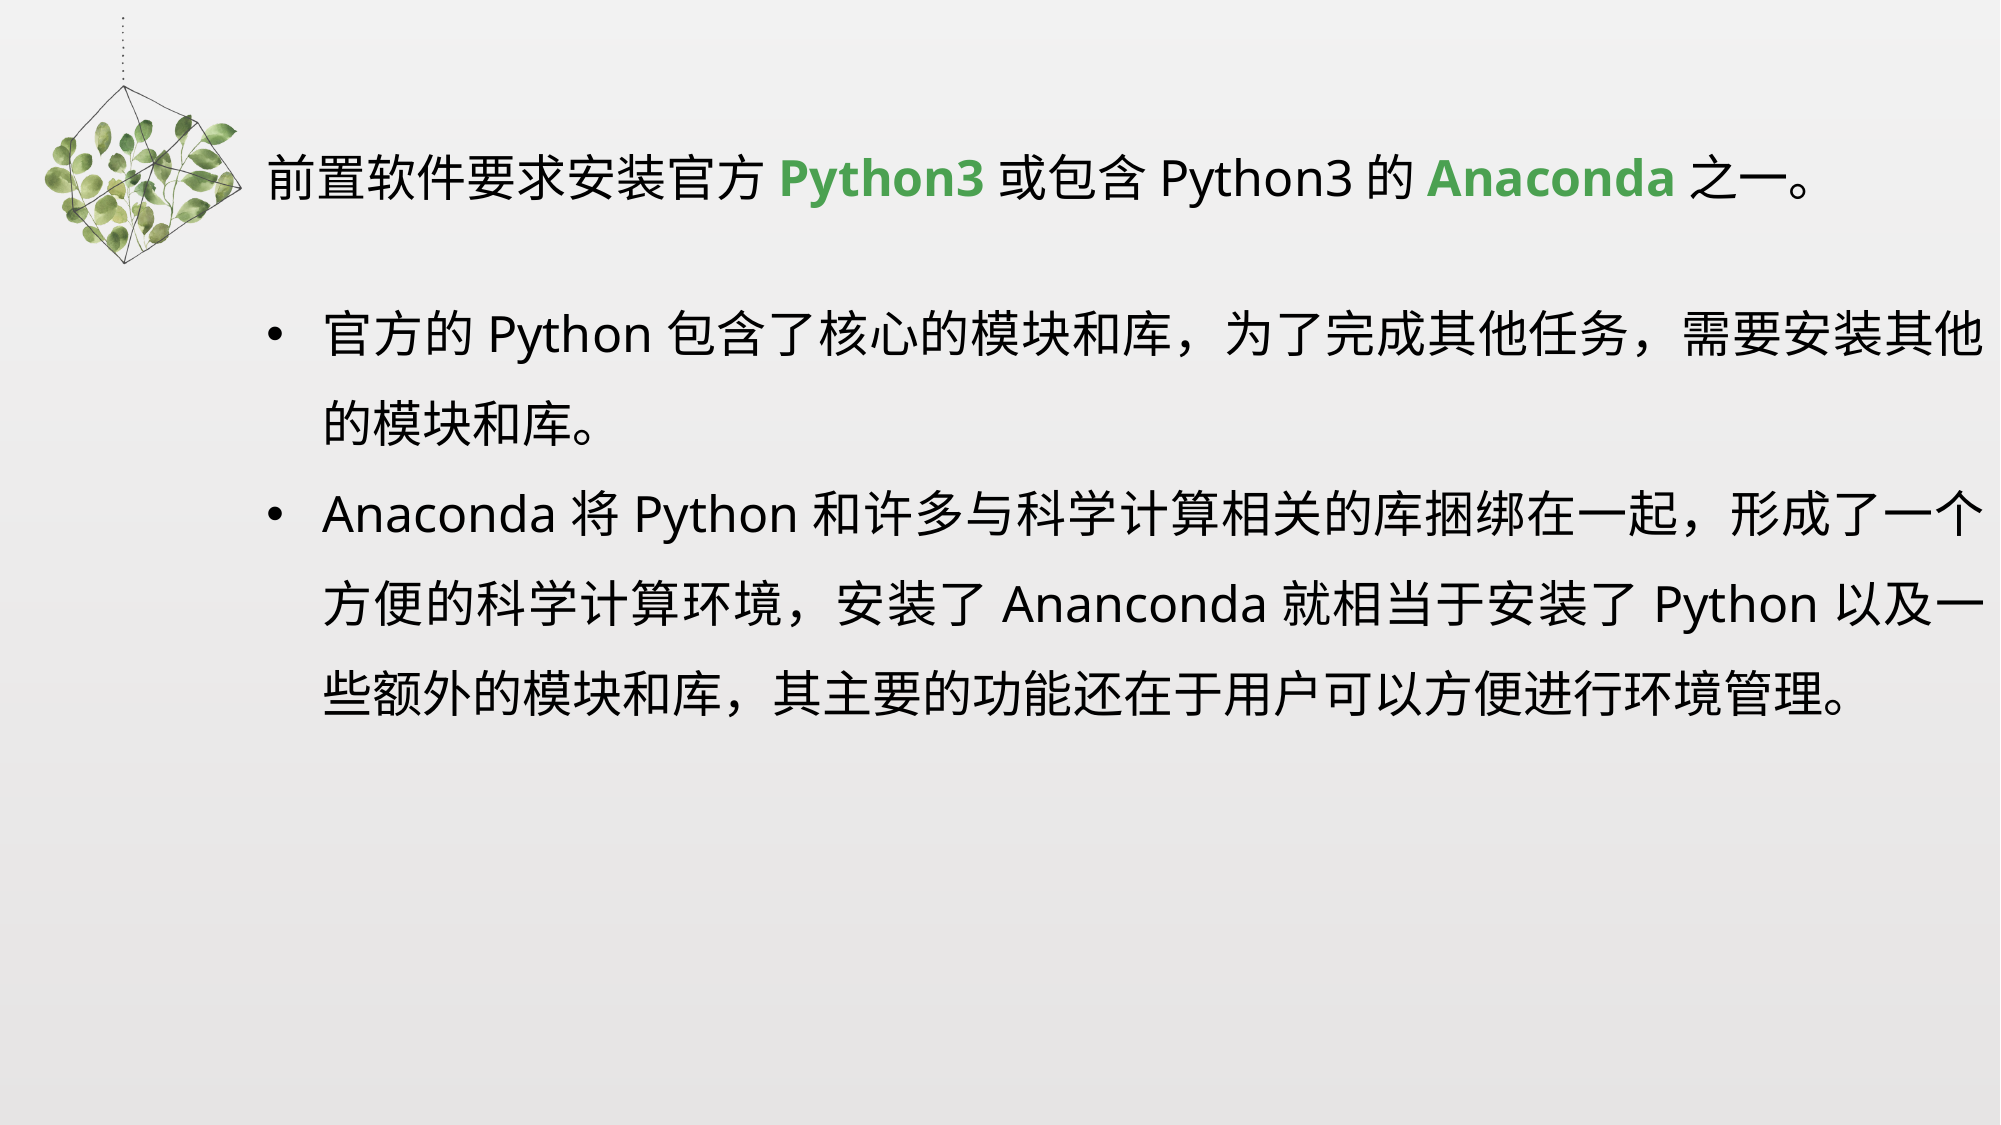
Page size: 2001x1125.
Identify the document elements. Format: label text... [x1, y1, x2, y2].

text_box 前置软件要求安装官方Python3或包含Python3的Anaconda之一。 官方的Python包含了核心的模块和库，为了完成其他任务，需要安装其他的模块和库。 Anaconda将Python和许多与科学计算相关的库捆绑在一起，形成了一个方便的科学计算环境，安装了Ananconda就相当于安装了Python以及一些额外的模块和库，其主要的功能还在于用户可以方便进行环境管理。 [251, 133, 2000, 731]
picture [14, 0, 270, 278]
